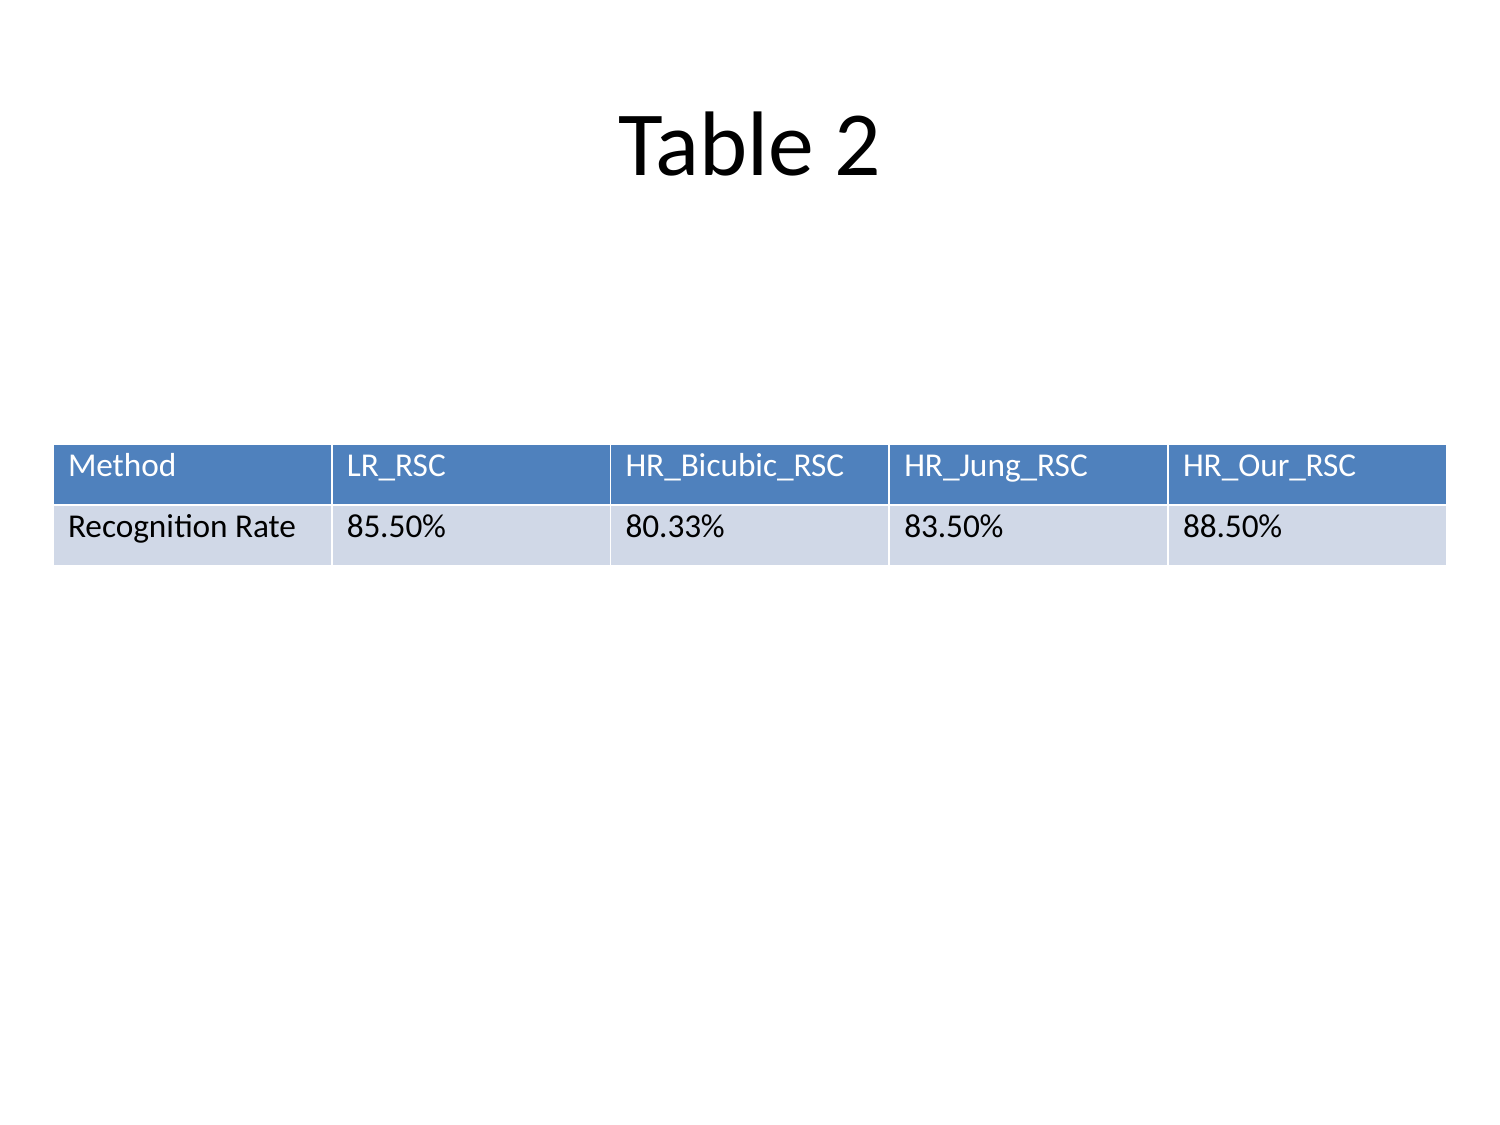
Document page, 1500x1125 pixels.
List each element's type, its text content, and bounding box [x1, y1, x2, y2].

table_header Method [54, 445, 331, 504]
table_cell Recognition Rate [54, 506, 331, 565]
table_header HR_Jung_RSC [890, 445, 1167, 504]
table_header LR_RSC [333, 445, 610, 504]
title Table 2 [75, 45, 1425, 233]
table_header HR_Bicubic_RSC [611, 445, 888, 504]
table_header HR_Our_RSC [1169, 445, 1446, 504]
table_cell 85.50% [333, 506, 610, 565]
table_cell 83.50% [890, 506, 1167, 565]
table_cell 80.33% [611, 506, 888, 565]
table_cell 88.50% [1169, 506, 1446, 565]
